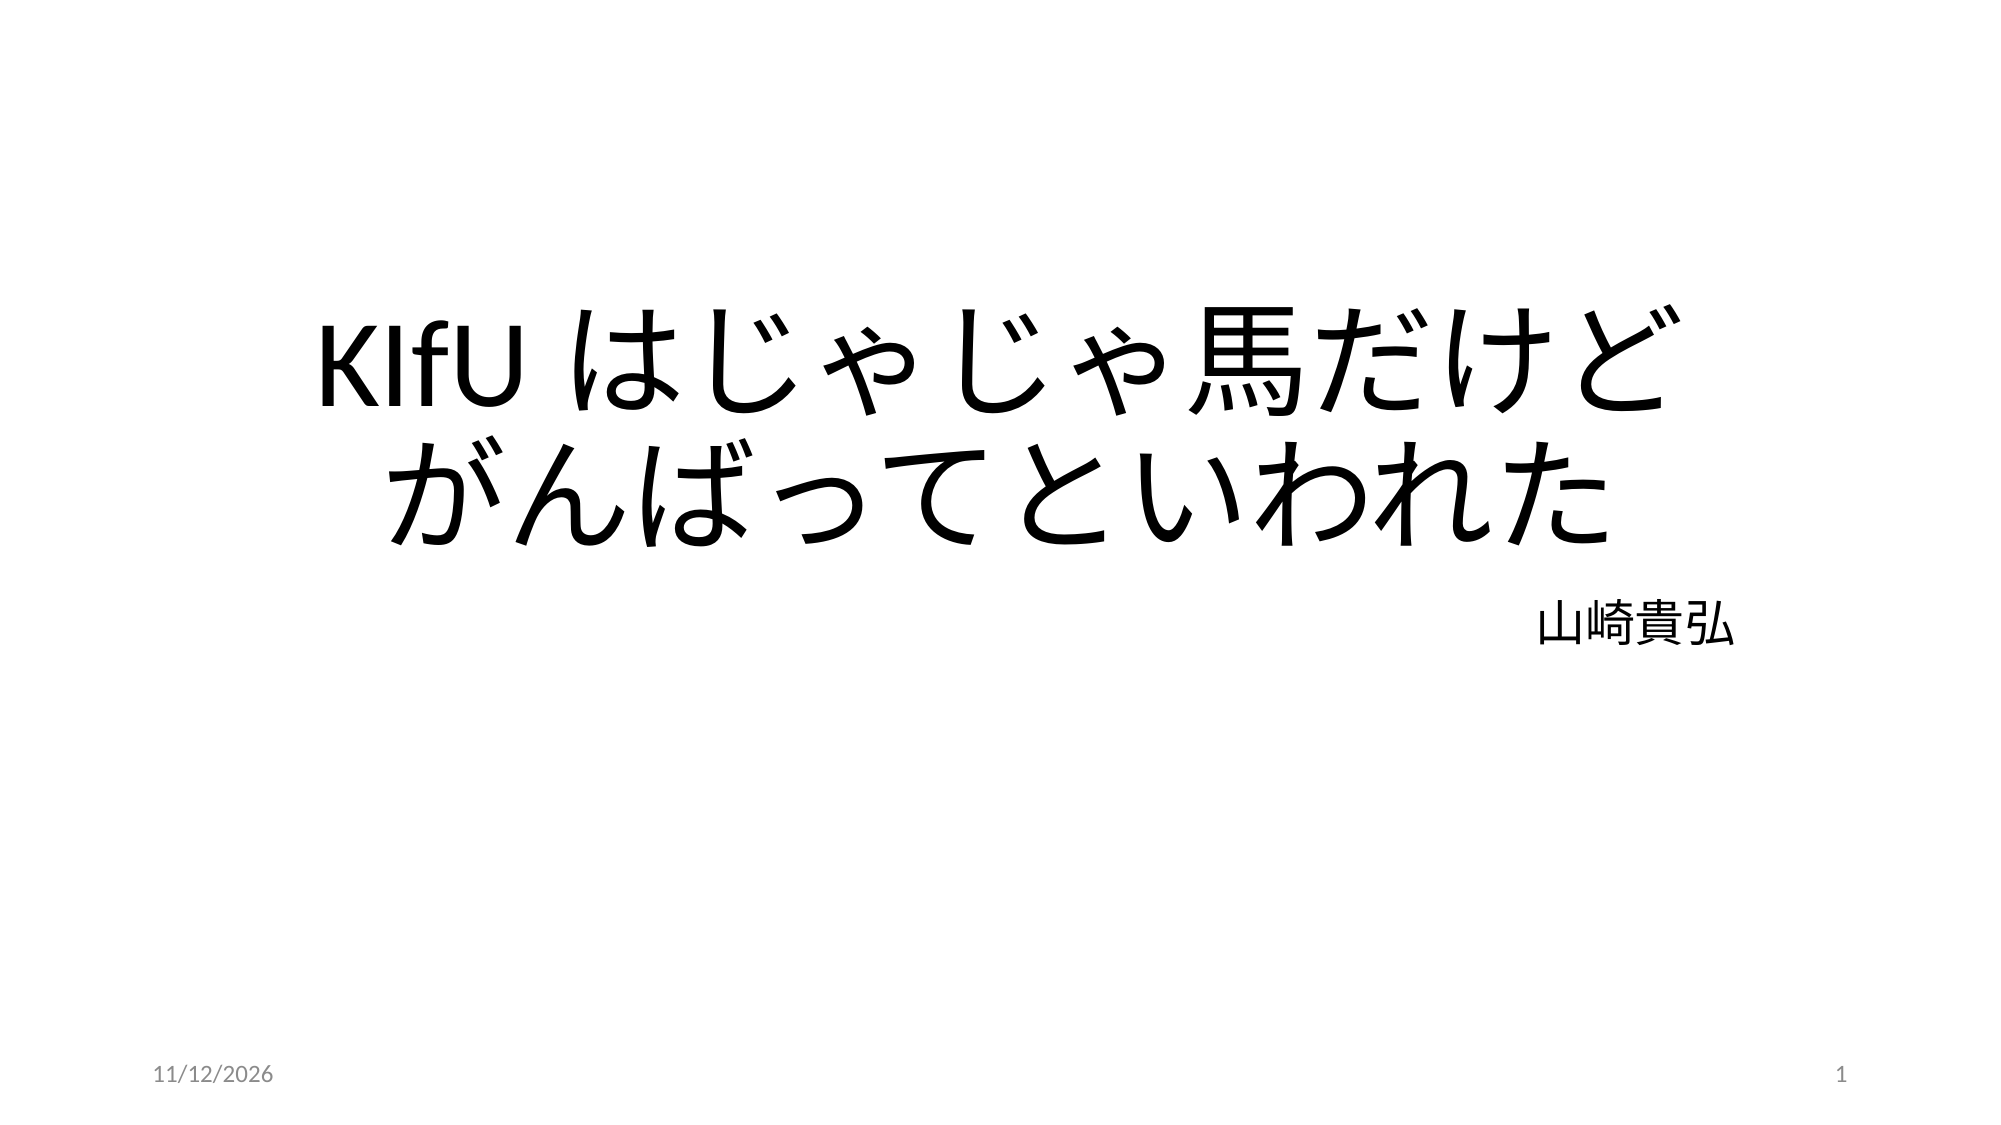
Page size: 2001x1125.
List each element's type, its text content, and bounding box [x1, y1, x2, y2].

subtitle 山崎貴弘 [249, 590, 1750, 863]
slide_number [137, 1042, 588, 1103]
slide_number 1 [1412, 1042, 1863, 1103]
title KIfUはじゃじゃ馬だけどがんばってといわれた [249, 184, 1750, 576]
